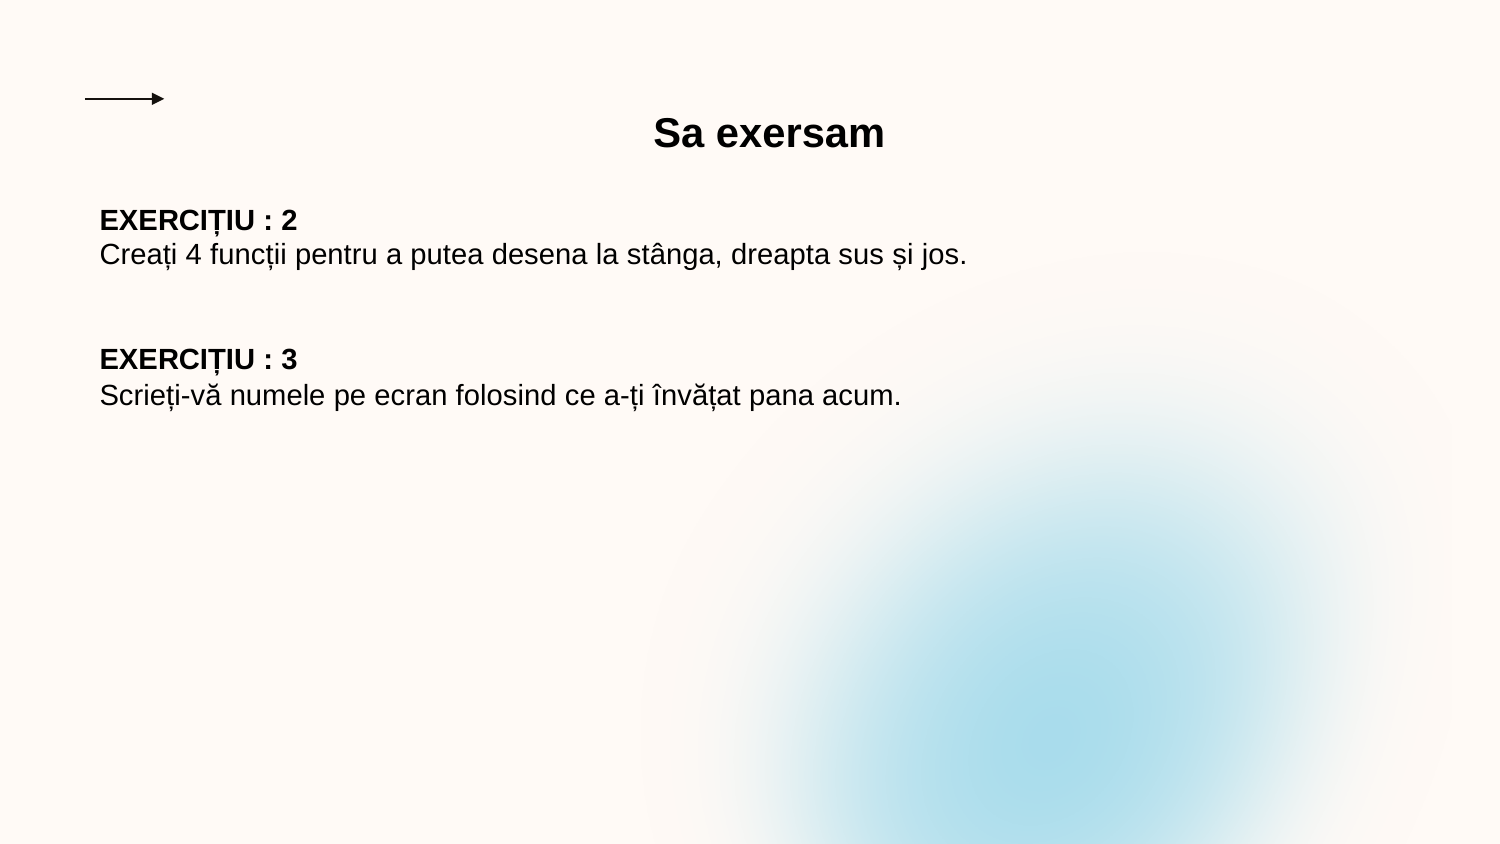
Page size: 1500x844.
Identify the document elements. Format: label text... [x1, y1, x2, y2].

picture [295, 0, 1500, 844]
text_box Sa exersam [275, 98, 1264, 164]
text_box EXERCIȚIU : 2 Creați 4 funcții pentru a putea desena la stânga, dreapta sus și jos. EXERCIȚIU : 3 Scrieți-vă numele pe ecran folosind ce a-ți învățat pana acum. [84, 193, 1454, 454]
